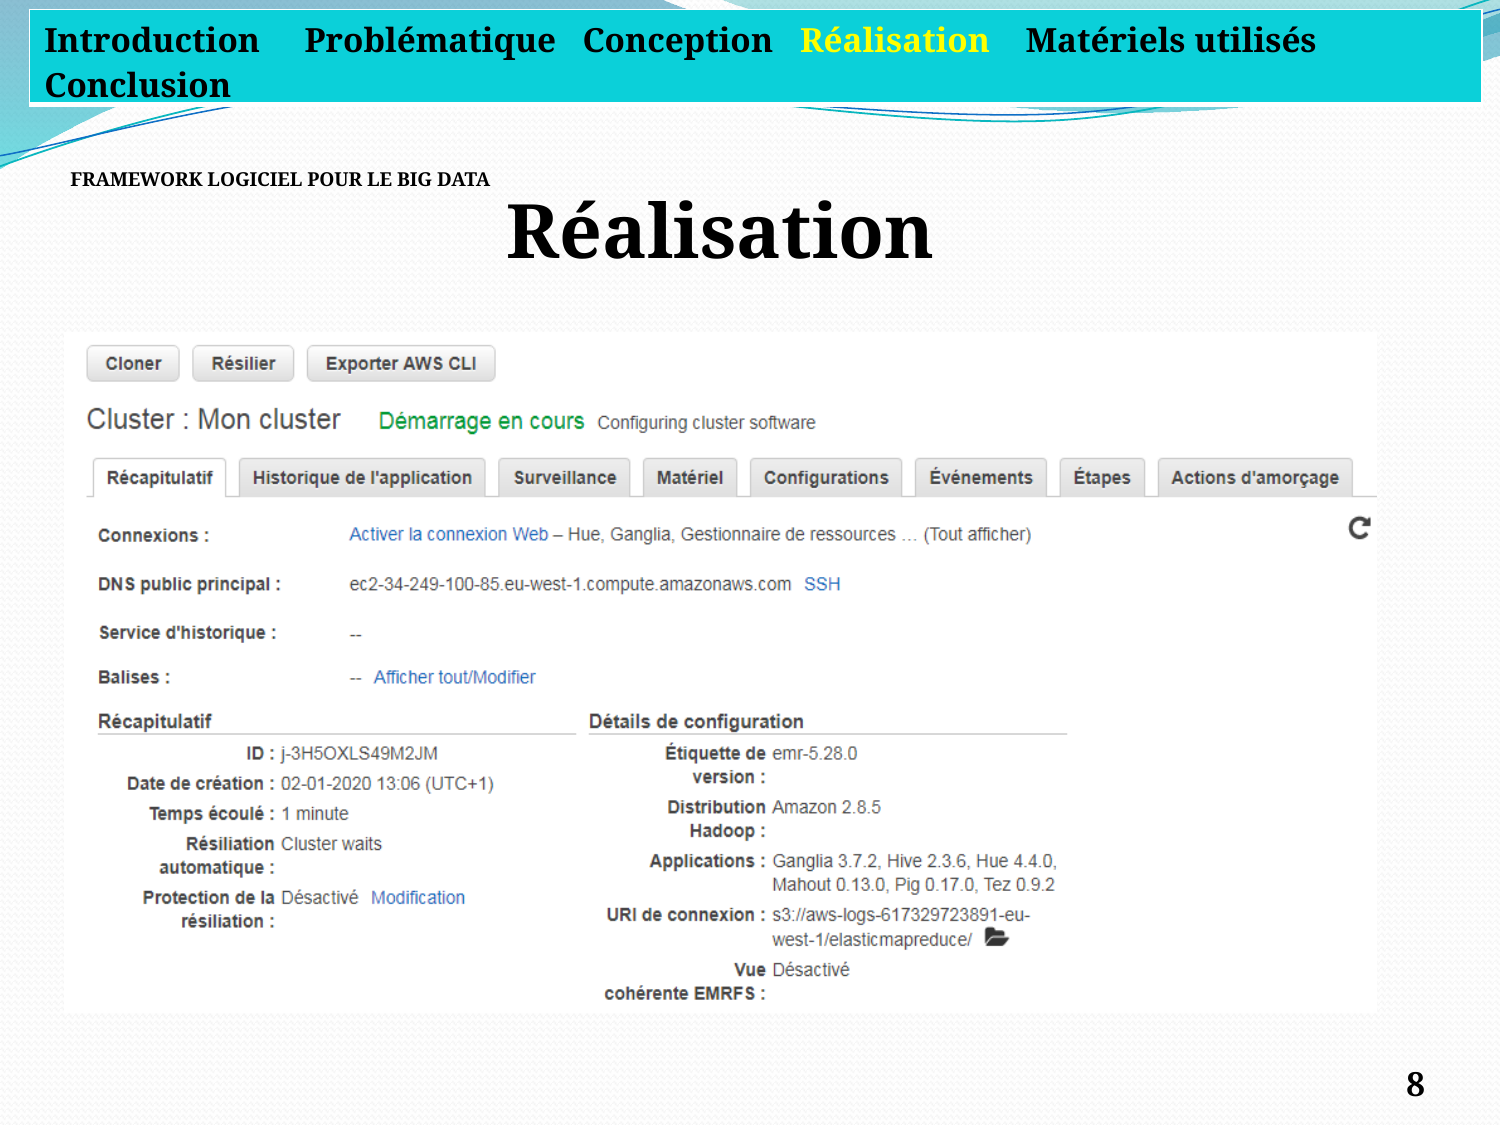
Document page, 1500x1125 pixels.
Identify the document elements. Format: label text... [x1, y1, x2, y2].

table_header Introduction Problématique Conception Réalisation Matériels utilisés Conclusion [30, 10, 1481, 102]
slide_number 8 [1299, 1042, 1425, 1103]
picture [64, 332, 1378, 1013]
text_box Réalisation [117, 175, 1325, 326]
title FRAMEWORK LOGICIEL POUR LE BIG DATA [70, 157, 1296, 252]
